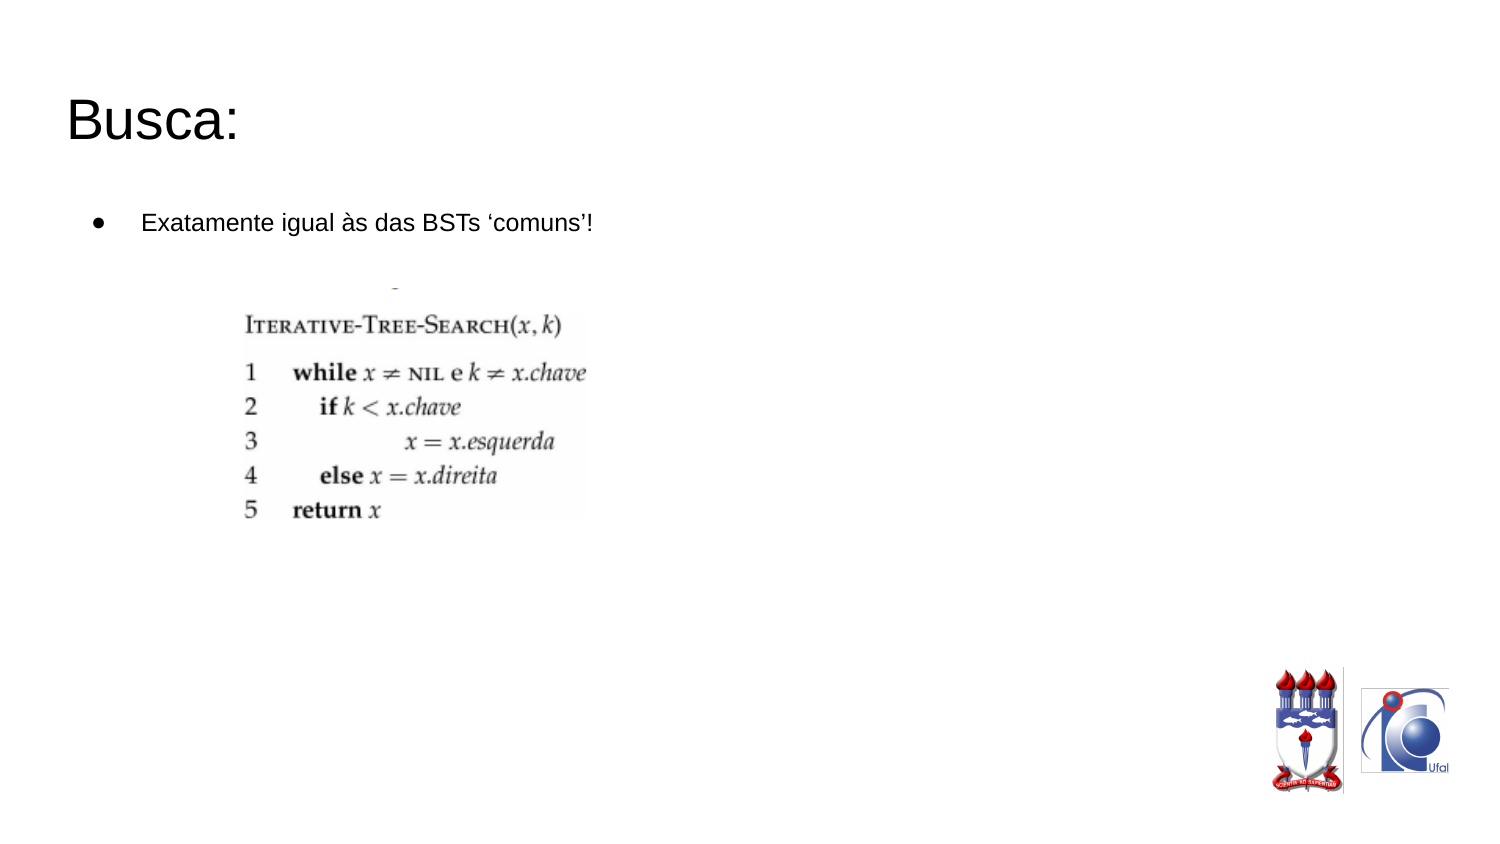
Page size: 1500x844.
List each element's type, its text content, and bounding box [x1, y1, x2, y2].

title Busca: [51, 72, 1449, 167]
picture [1269, 667, 1450, 795]
list Exatamente igual às das BSTs ‘comuns’! [51, 189, 1449, 750]
picture [193, 287, 652, 556]
